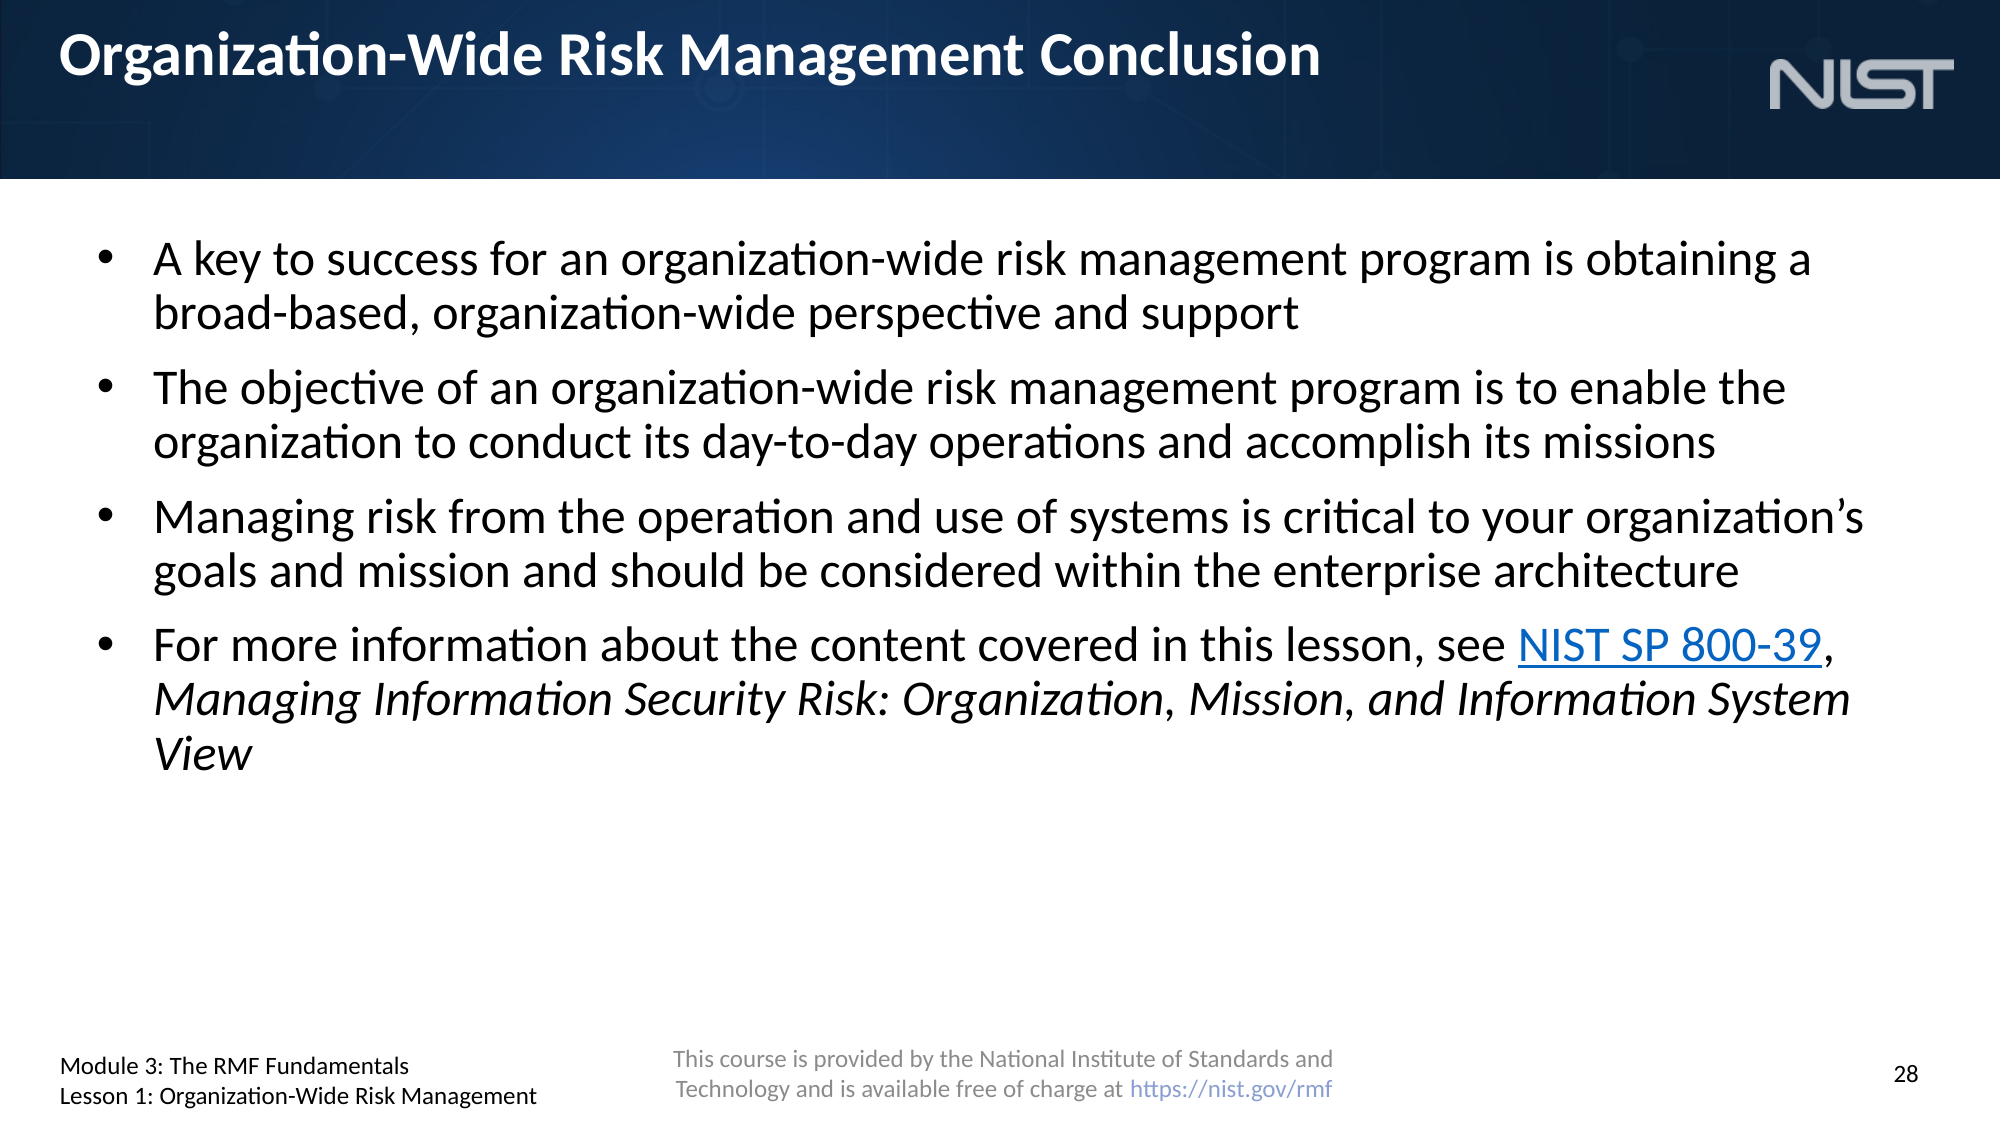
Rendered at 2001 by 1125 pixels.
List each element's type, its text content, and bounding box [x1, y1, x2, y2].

picture [0, 0, 2000, 179]
title Organization-Wide Risk Management Conclusion [45, 14, 1710, 175]
slide_number 28 [1770, 1050, 1934, 1110]
text_box Module 3: The RMF Fundamentals Lesson 1: Organization-Wide Risk Management [44, 1049, 645, 1110]
list A key to success for an organization-wide risk management program is obtaining a broad-based, organization-wide perspective and support The objective of an organization-wide risk management program is to enable the organization to conduct its day-to-day operations and accomplish its missions Managing risk from the operation and use of systems is critical to your organization’s goals and mission and should be considered within the enterprise architecture For more information about the content covered in this lesson, see NIST SP 800-39, Managing Information Security Risk: Organization, Mission, and Information System View [82, 224, 1919, 997]
